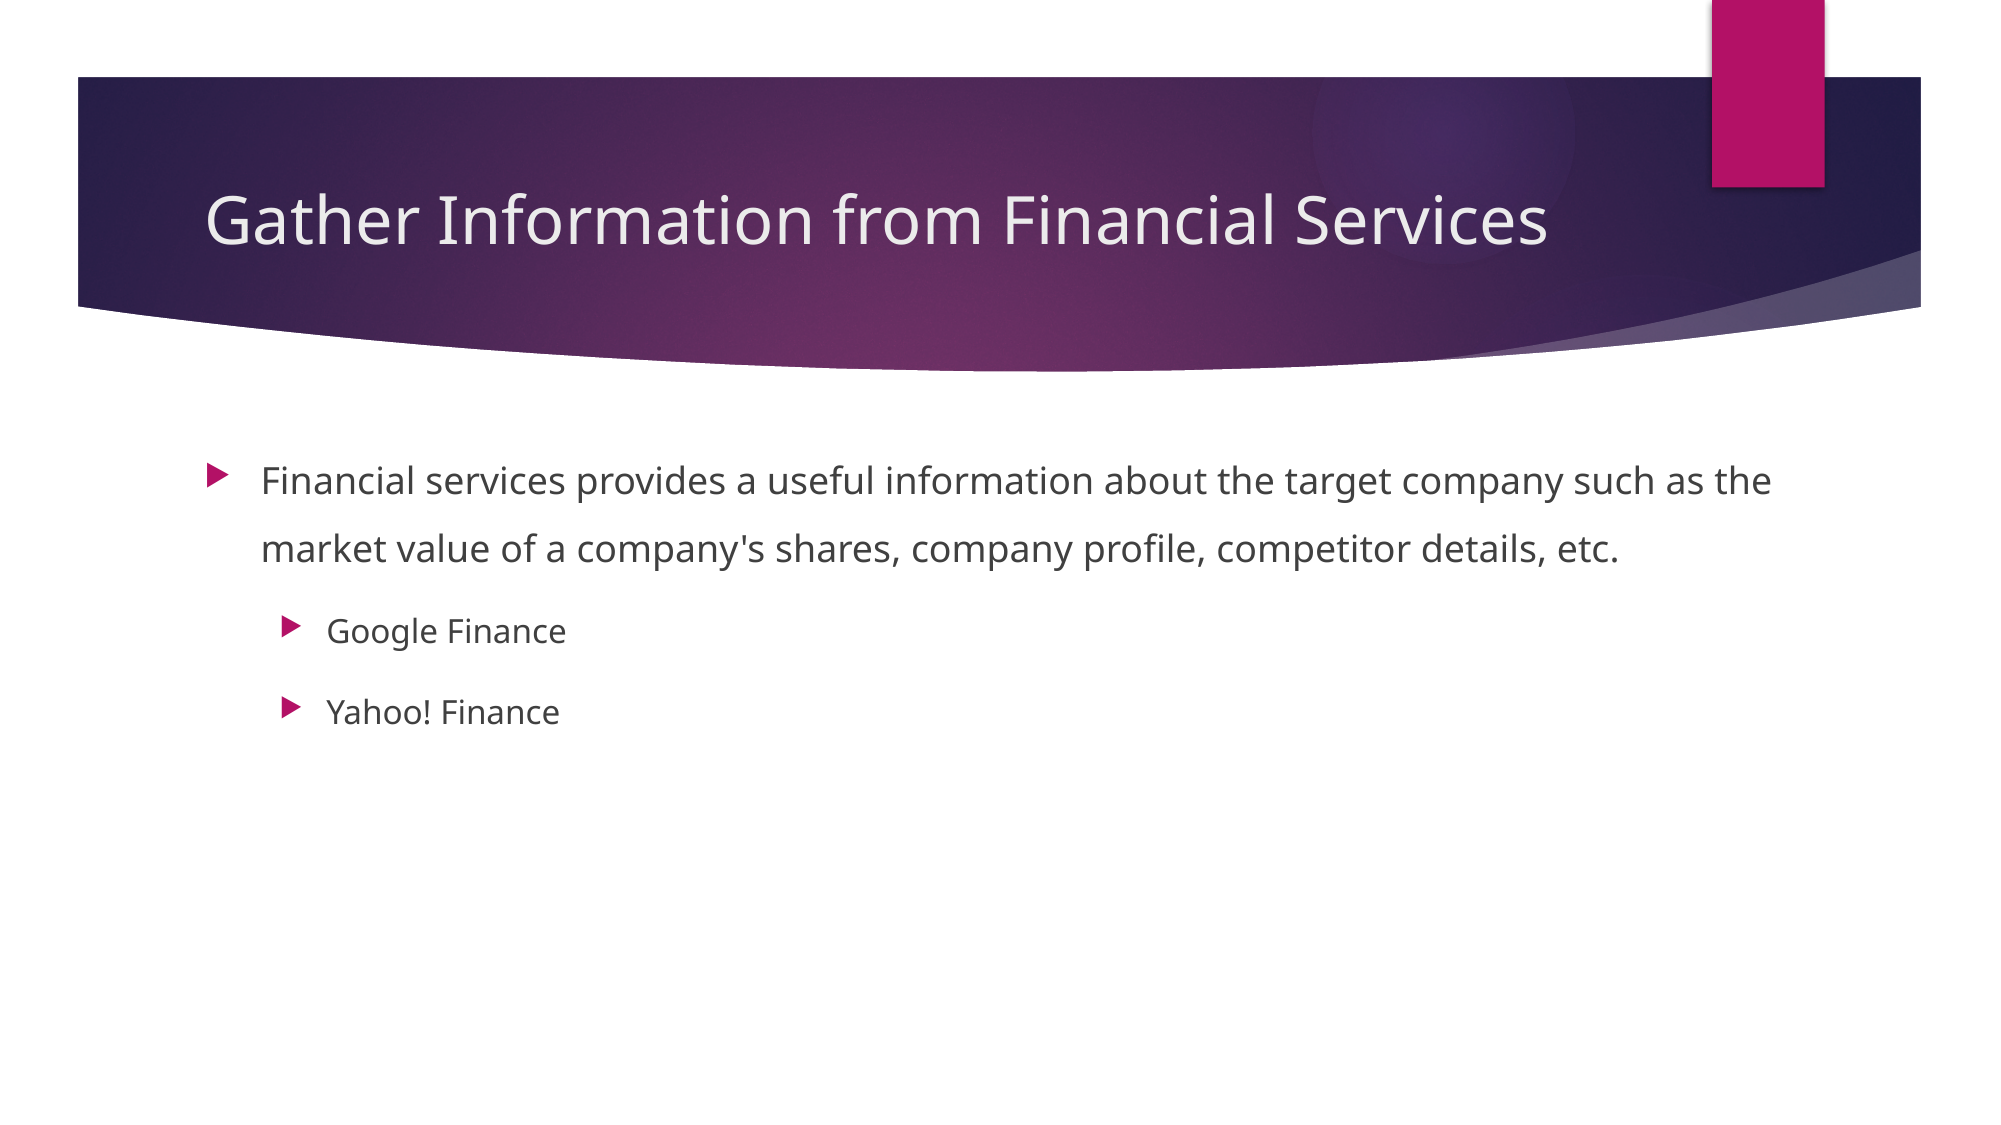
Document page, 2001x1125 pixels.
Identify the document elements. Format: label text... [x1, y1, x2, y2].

title Gather Information from Financial Services [189, 159, 1627, 276]
list Financial services provides a useful information about the target company such as the market value of a company's shares, company profile, competitor details, etc. Google Finance Yahoo! Finance [189, 427, 1864, 1020]
